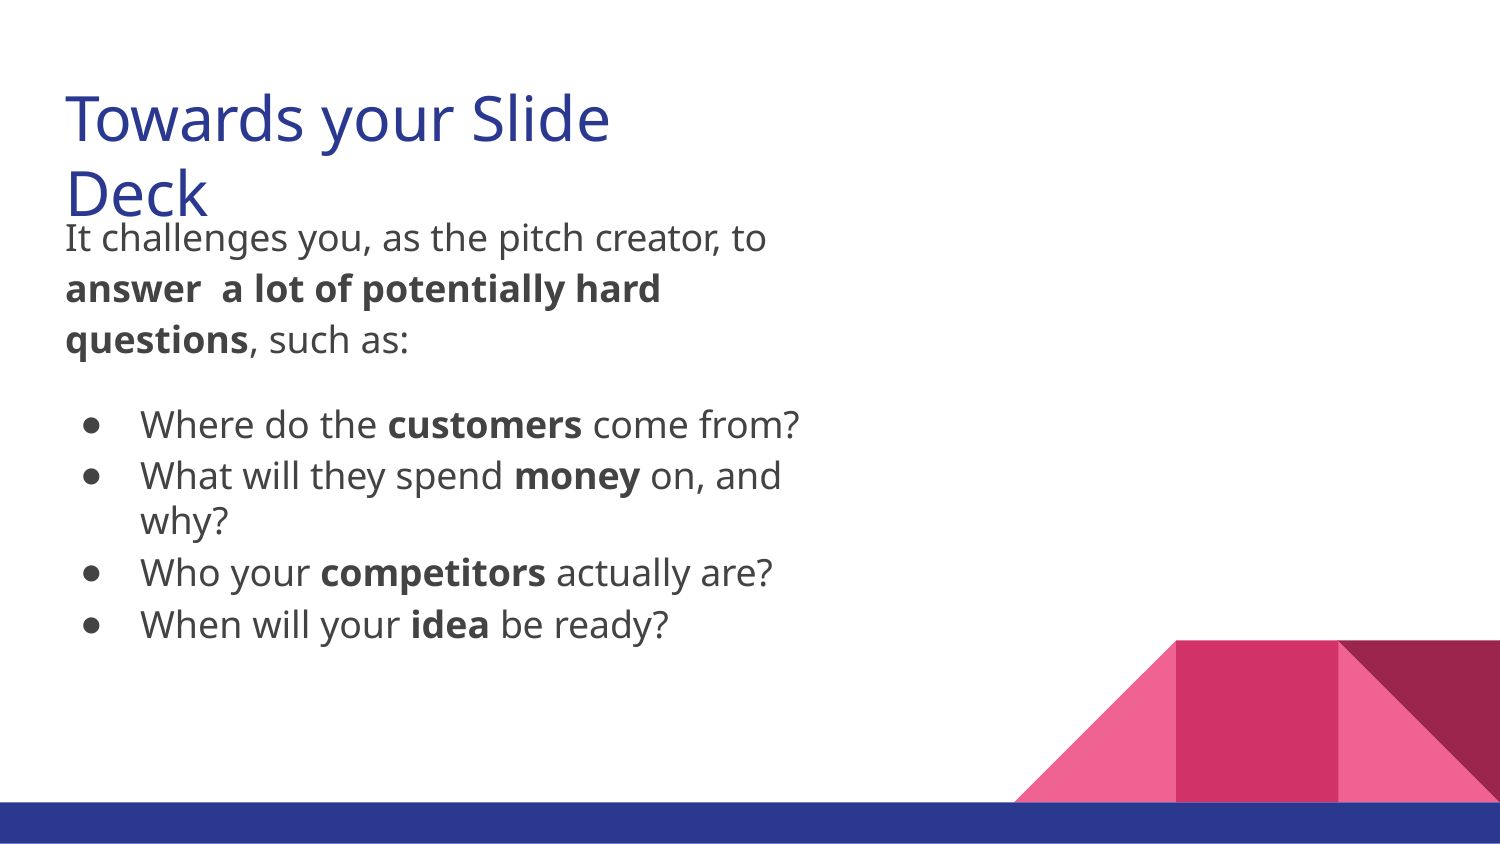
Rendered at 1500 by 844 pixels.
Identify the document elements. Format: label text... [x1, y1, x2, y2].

text_box It challenges you, as the pitch creator, to answer a lot of potentially hard questions, such as: Where do the customers come from? What will they spend money on, and why? Who your competitors actually are? When will your idea be ready? [63, 205, 865, 646]
title Towards your Slide Deck [63, 76, 747, 205]
